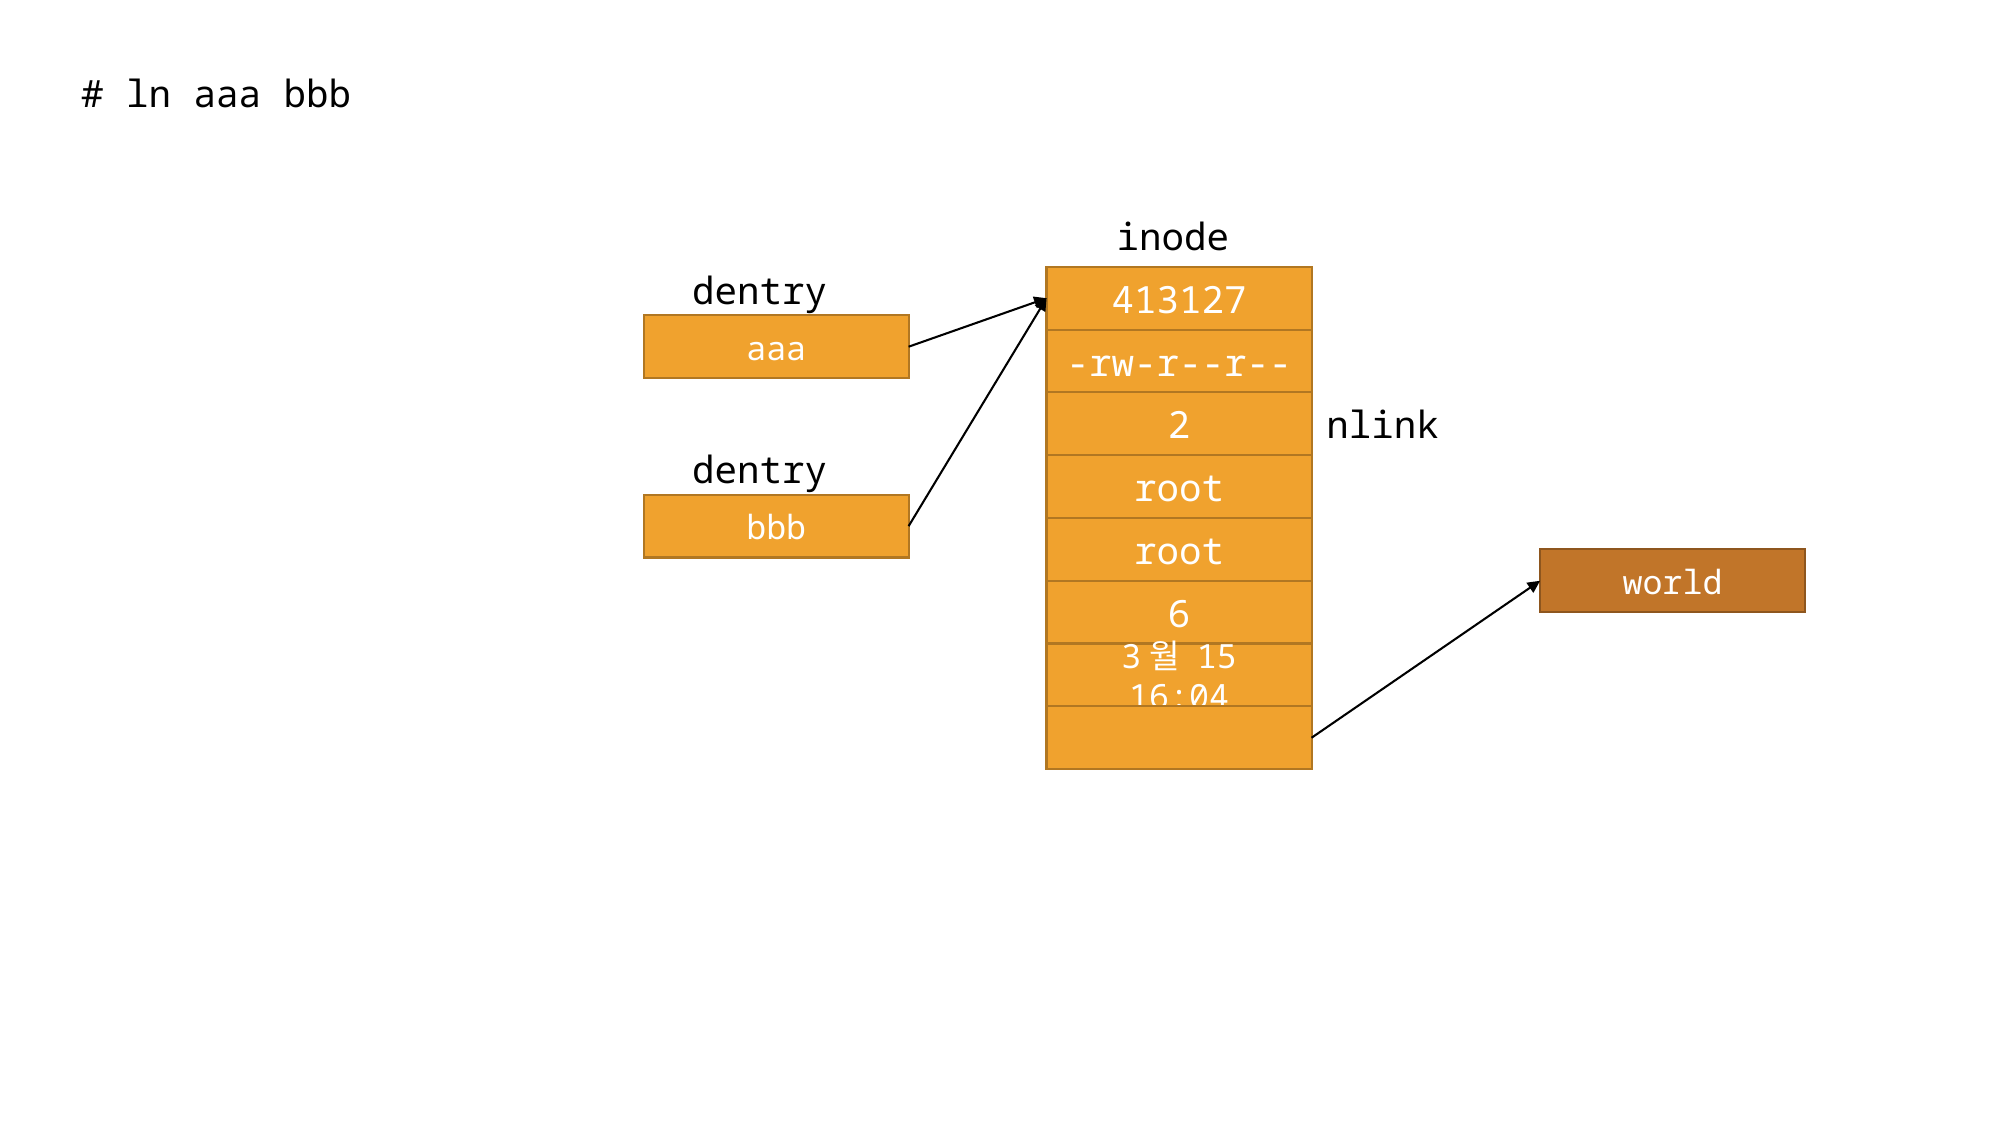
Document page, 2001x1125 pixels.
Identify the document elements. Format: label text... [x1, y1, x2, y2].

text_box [908, 298, 1047, 527]
text_box 413127 [1045, 266, 1313, 329]
text_box root [1045, 517, 1313, 580]
text_box 2 [1047, 391, 1313, 454]
text_box 3월 15 16:04 [1045, 643, 1311, 705]
text_box [1045, 705, 1313, 770]
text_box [1311, 580, 1541, 738]
text_box 6 [1045, 580, 1311, 643]
text_box nlink [1311, 393, 1495, 454]
text_box bbb [643, 494, 910, 559]
text_box dentry [643, 439, 876, 499]
text_box -rw-r--r-- [1047, 329, 1313, 391]
text_box # ln aaa bbb [66, 62, 1851, 123]
text_box world [1539, 548, 1806, 613]
text_box dentry [643, 259, 876, 320]
text_box inode [1056, 205, 1289, 266]
text_box root [1047, 454, 1313, 517]
text_box aaa [643, 314, 908, 379]
